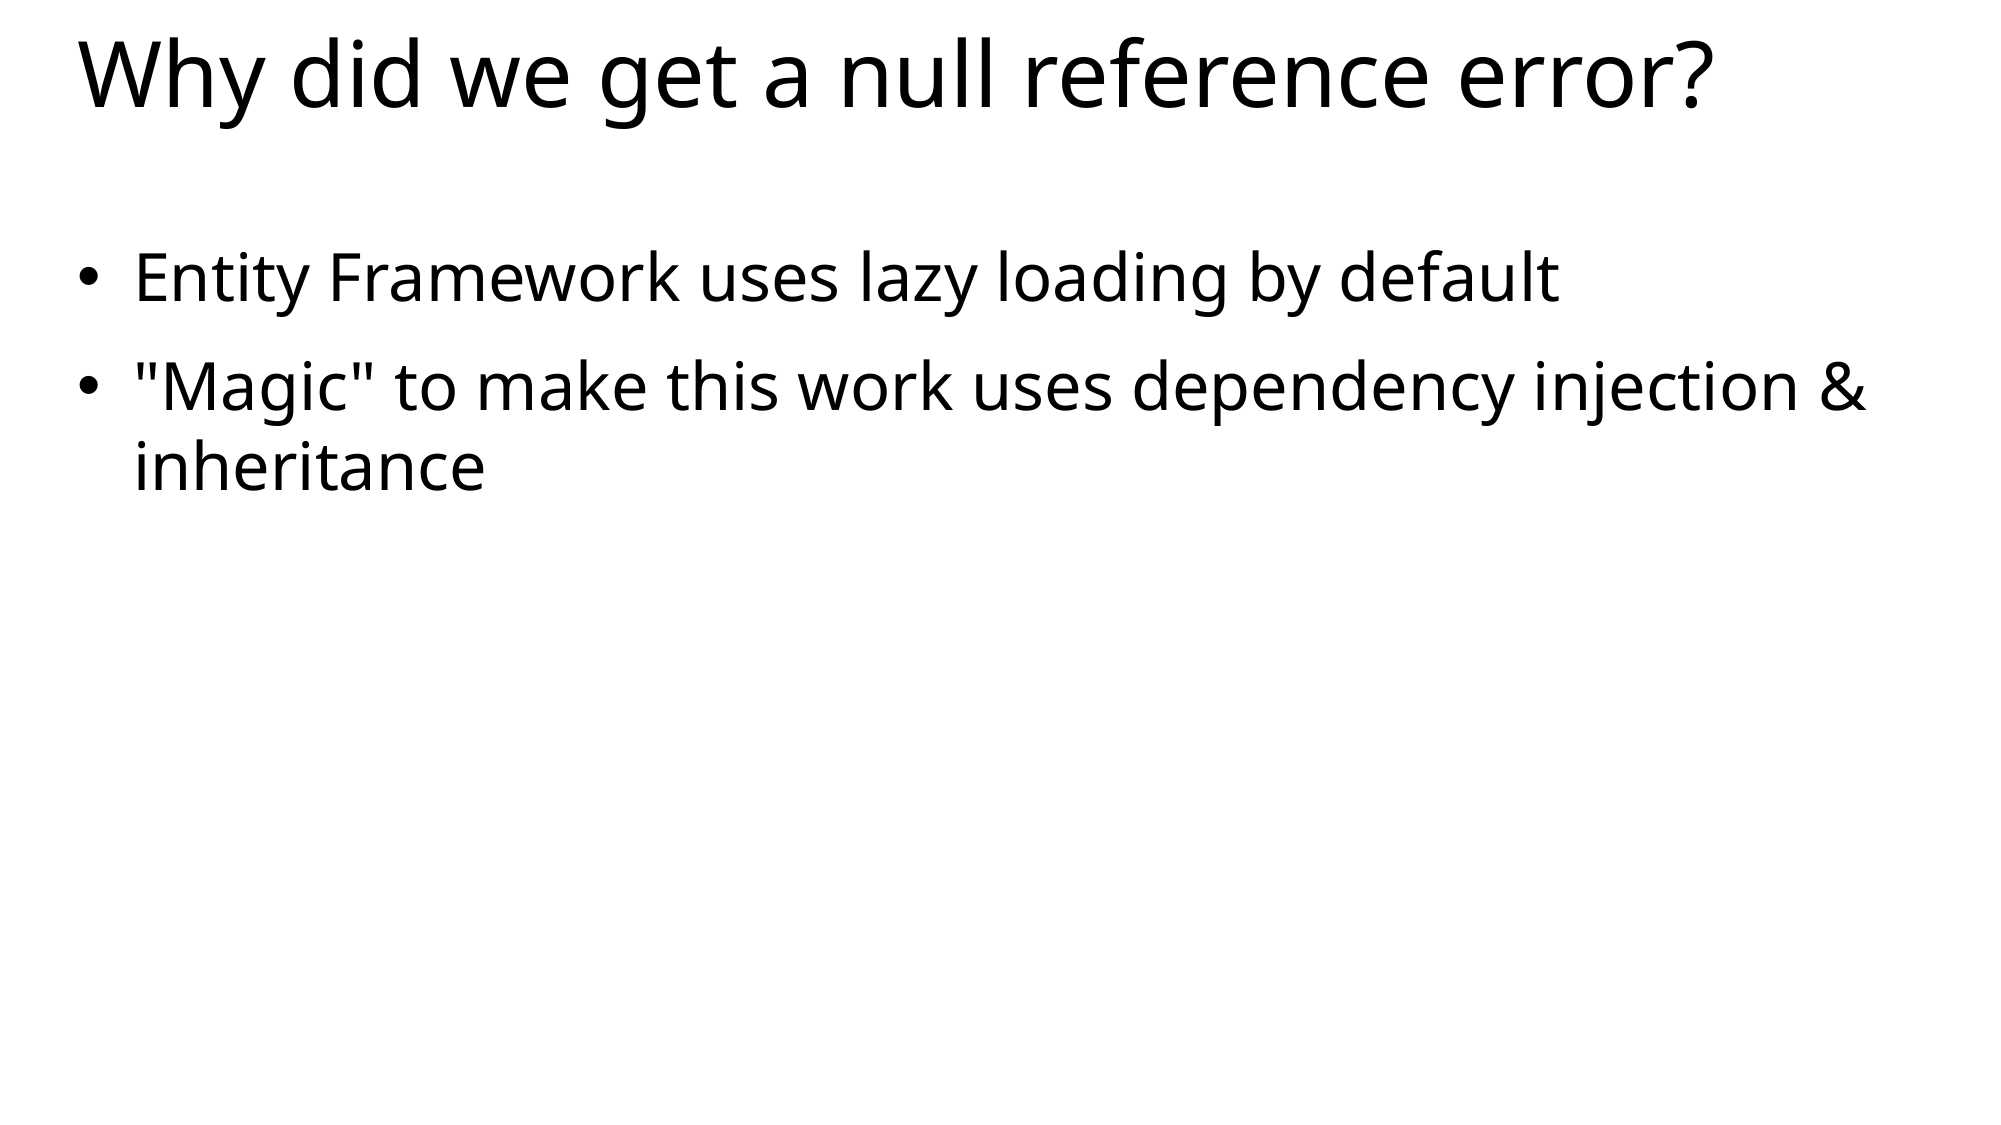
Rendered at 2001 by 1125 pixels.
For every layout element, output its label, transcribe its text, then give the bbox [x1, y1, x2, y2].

list Entity Framework uses lazy loading by default "Magic" to make this work uses dependency injection & inheritance [62, 227, 1953, 1096]
title Why did we get a null reference error? [62, 29, 1953, 205]
